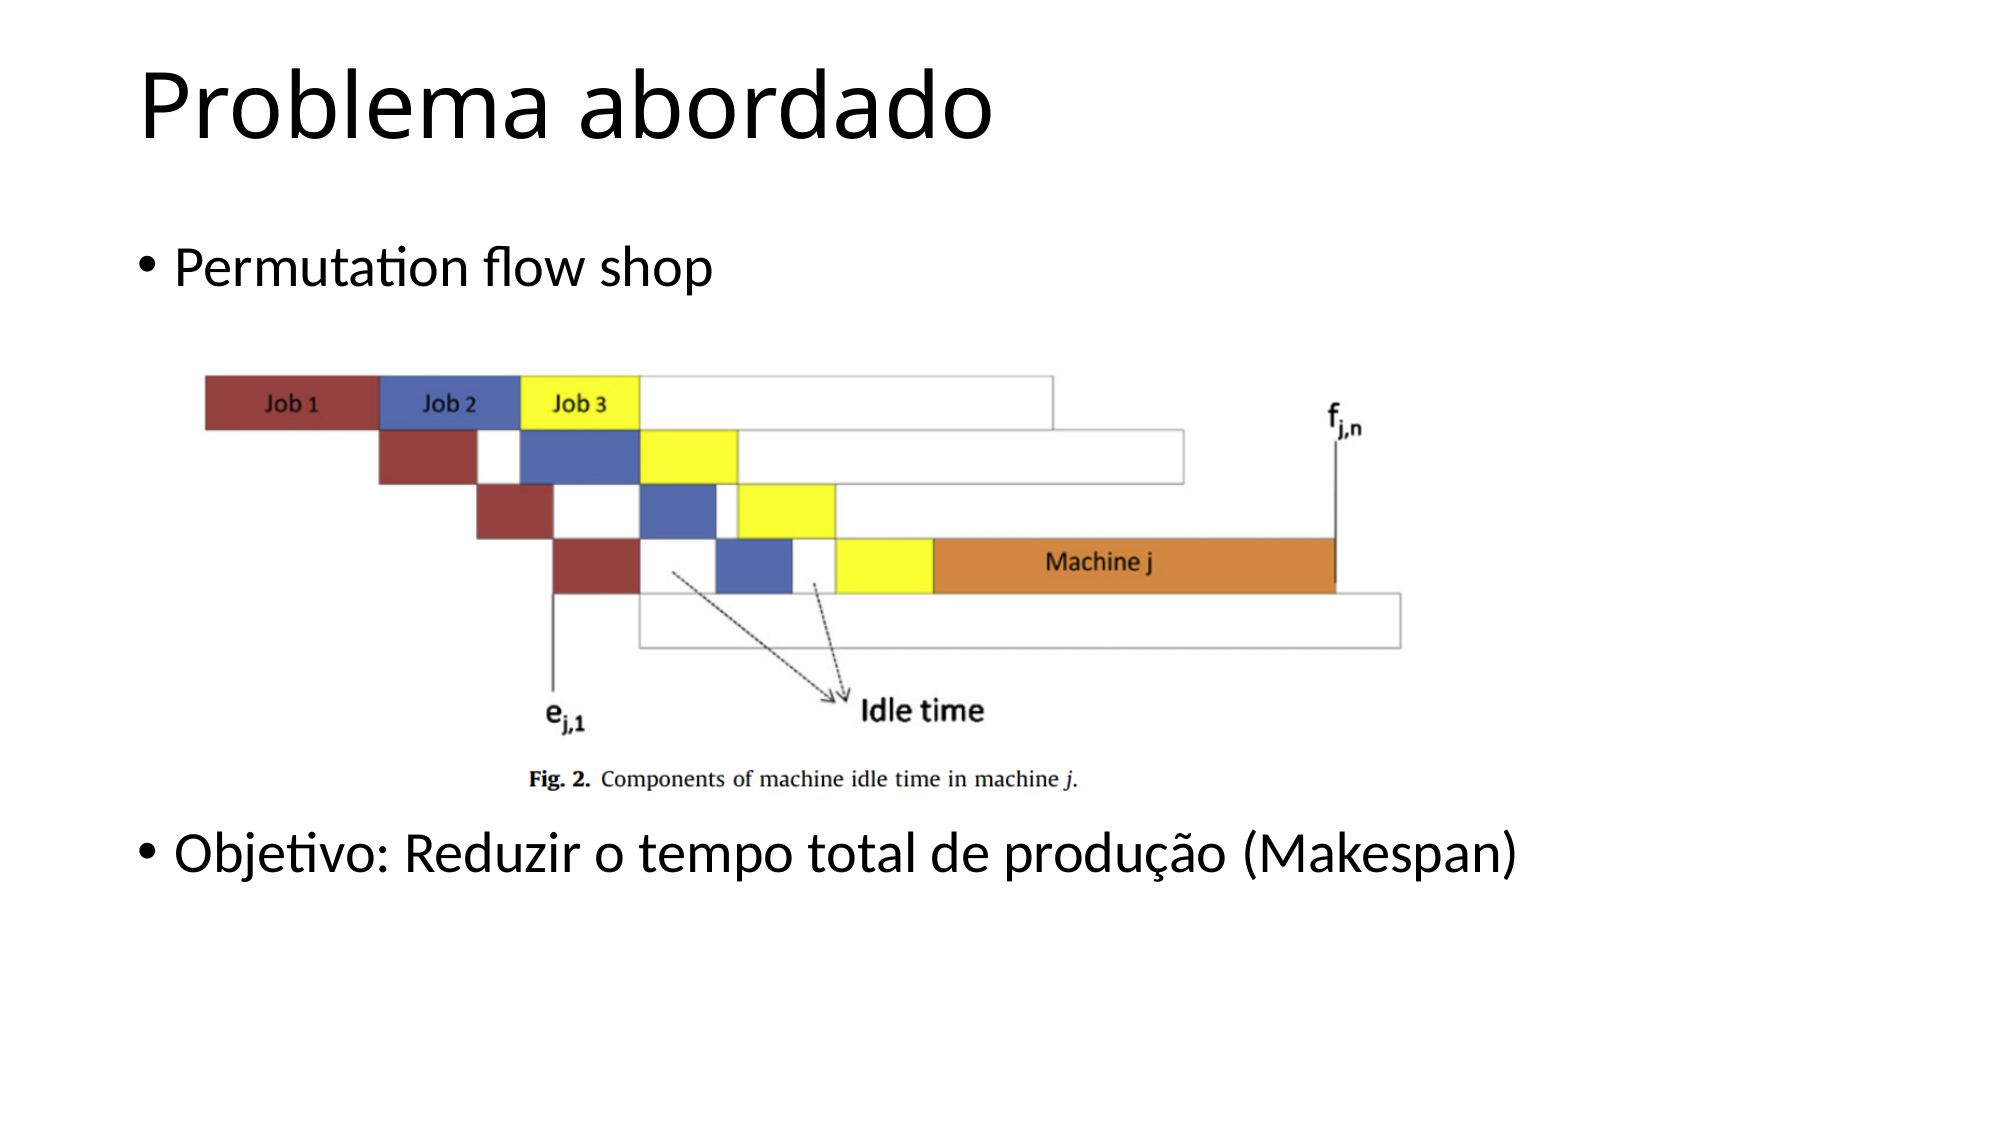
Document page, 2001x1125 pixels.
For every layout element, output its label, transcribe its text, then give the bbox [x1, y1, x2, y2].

list Permutation flow shop Objetivo: Reduzir o tempo total de produção (Makespan) [122, 228, 1848, 942]
picture [180, 348, 1423, 822]
title Problema abordado [122, 0, 1848, 218]
